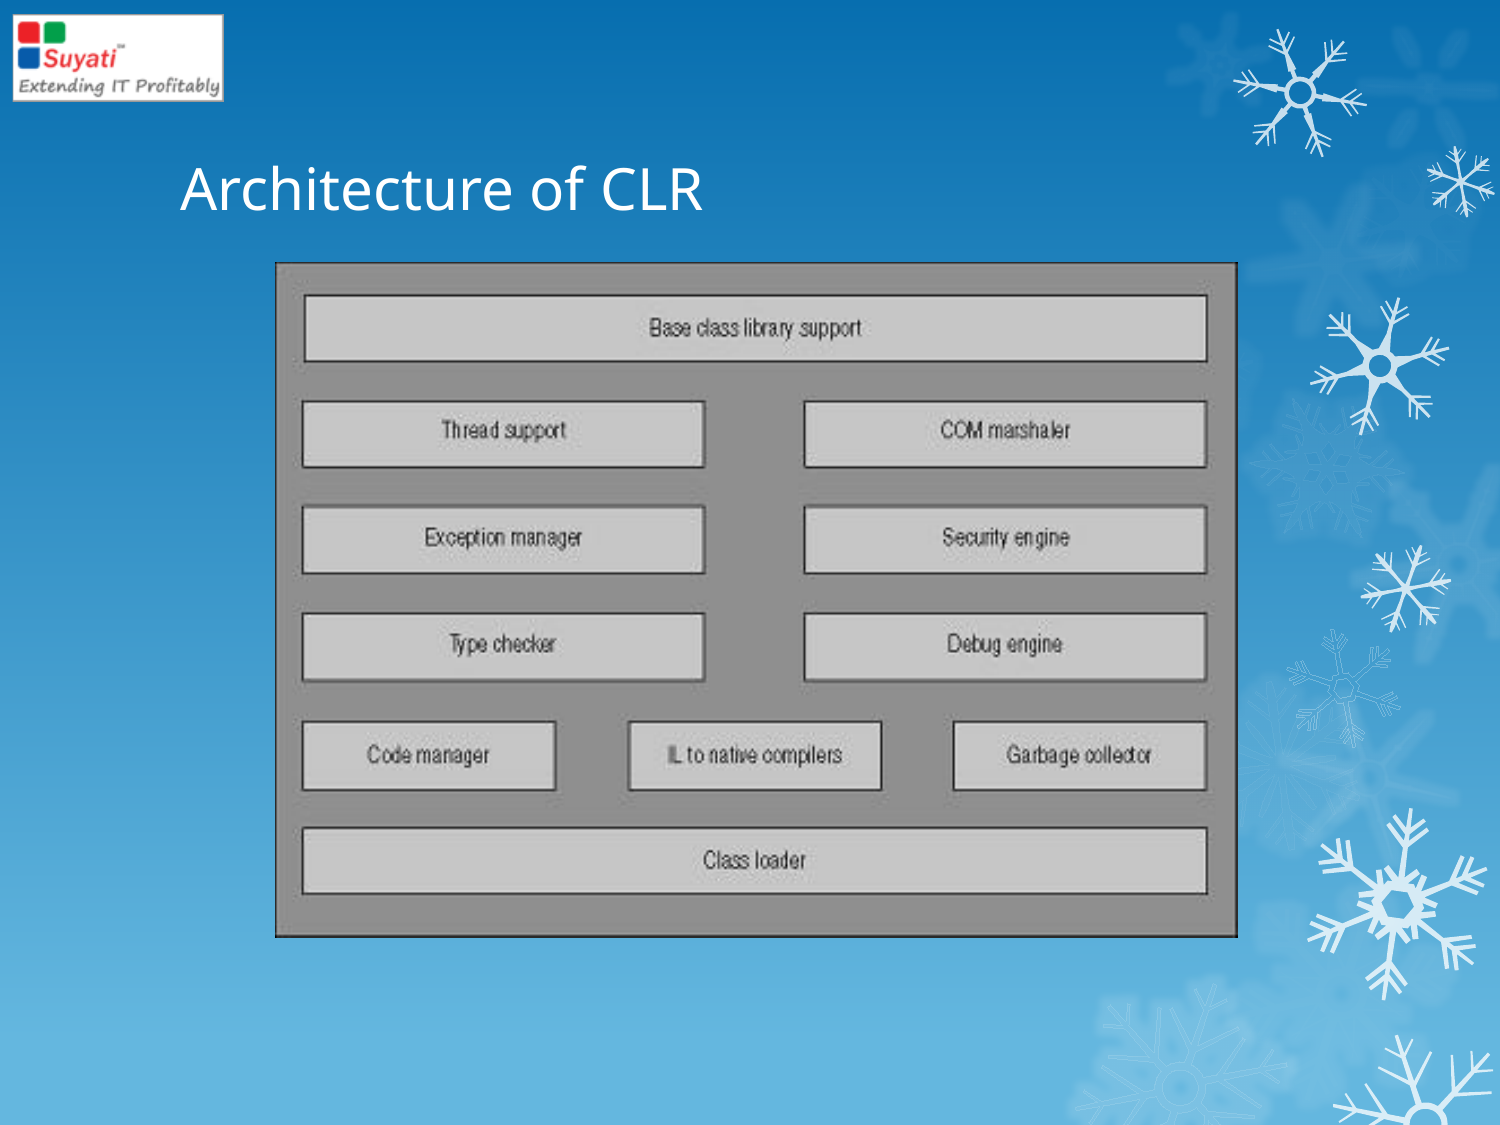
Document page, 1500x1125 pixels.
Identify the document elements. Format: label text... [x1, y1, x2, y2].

picture [12, 14, 224, 102]
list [274, 261, 1238, 938]
title Architecture of CLR [165, 110, 1335, 263]
